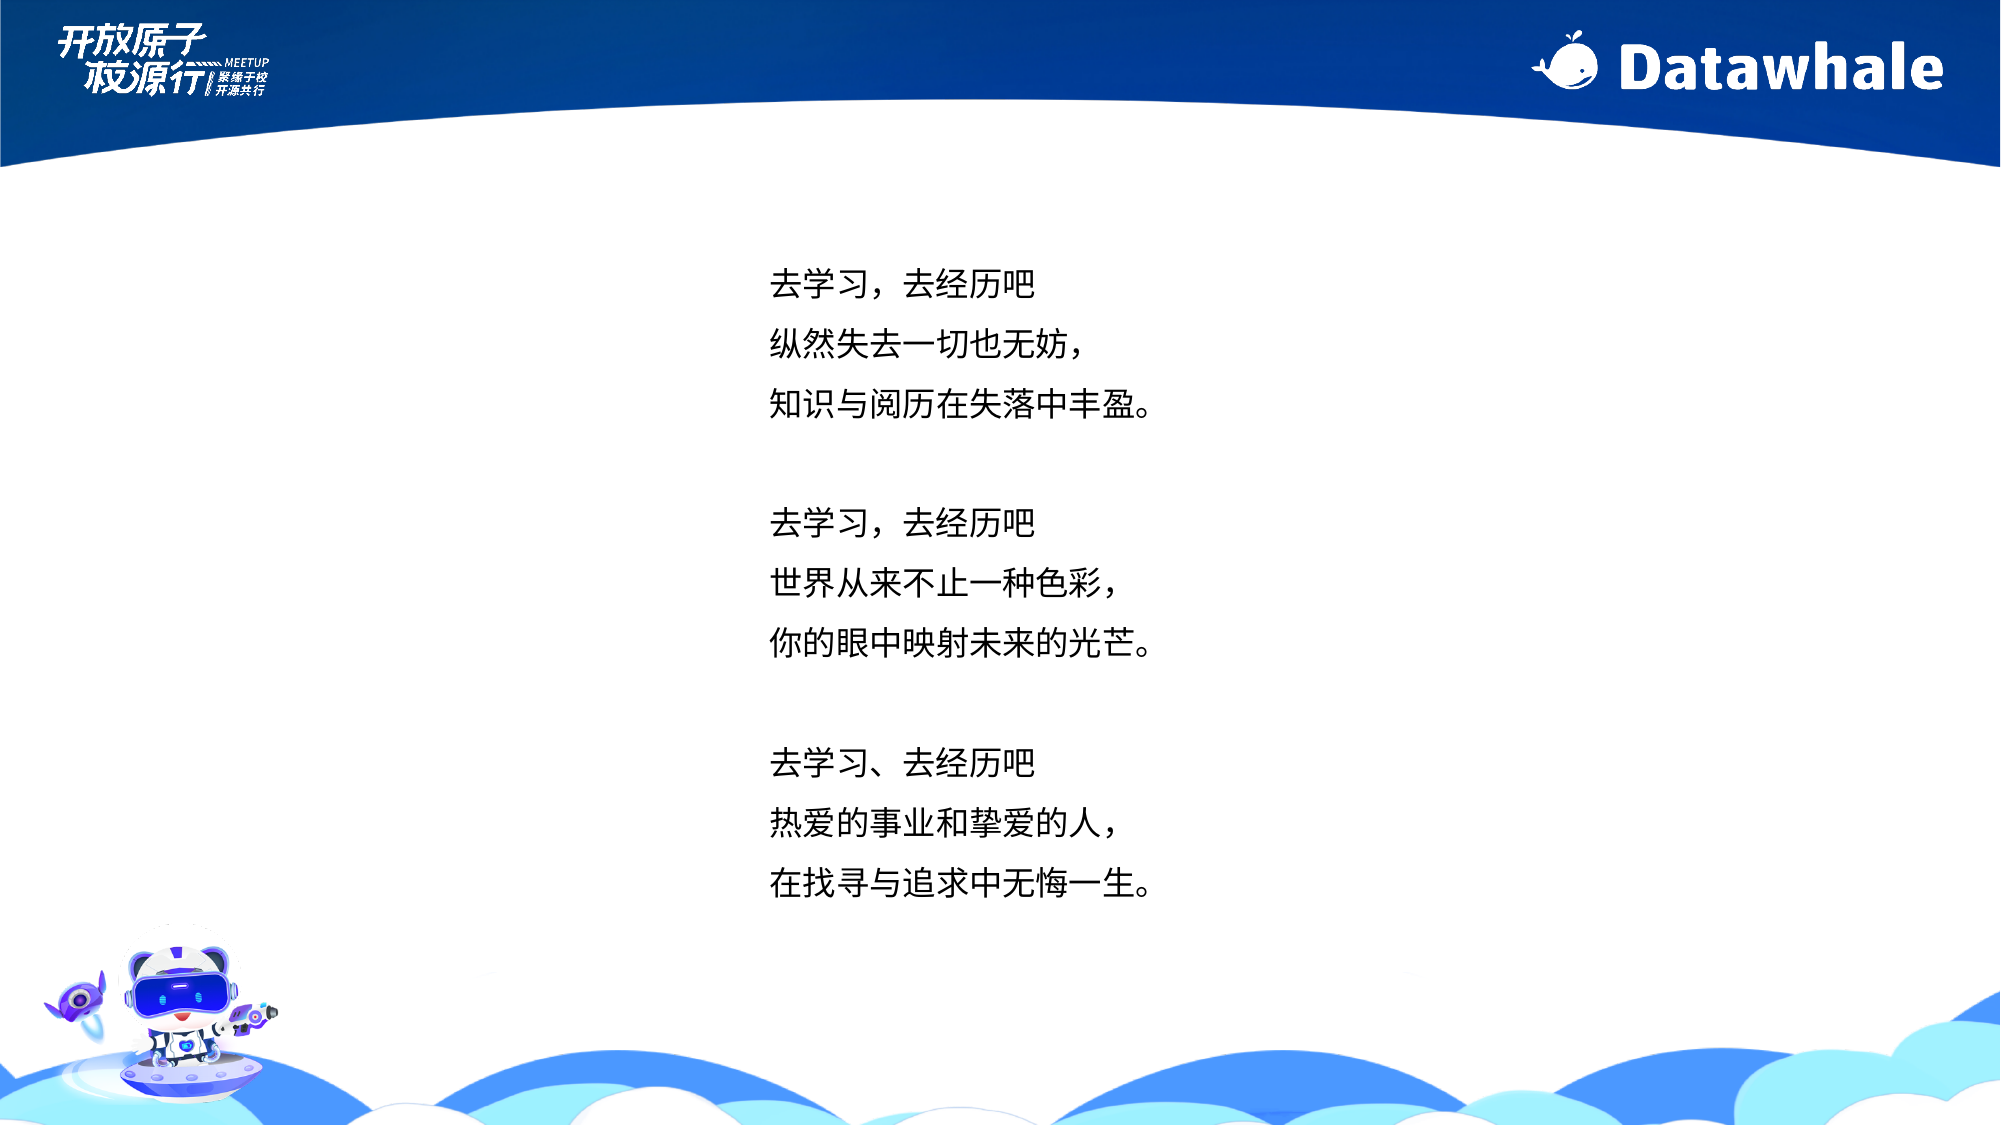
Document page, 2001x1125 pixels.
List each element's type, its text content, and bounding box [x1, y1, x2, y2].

picture [0, 0, 2001, 174]
picture [0, 917, 2000, 1125]
text_box 去学习，去经历吧 纵然失去一切也无妨， 知识与阅历在失落中丰盈。 去学习，去经历吧 世界从来不止一种色彩， 你的眼中映射未来的光芒。 去学习、去经历吧 热爱的事业和挚爱的人， 在找寻与追求中无悔一生。 [755, 235, 1245, 910]
